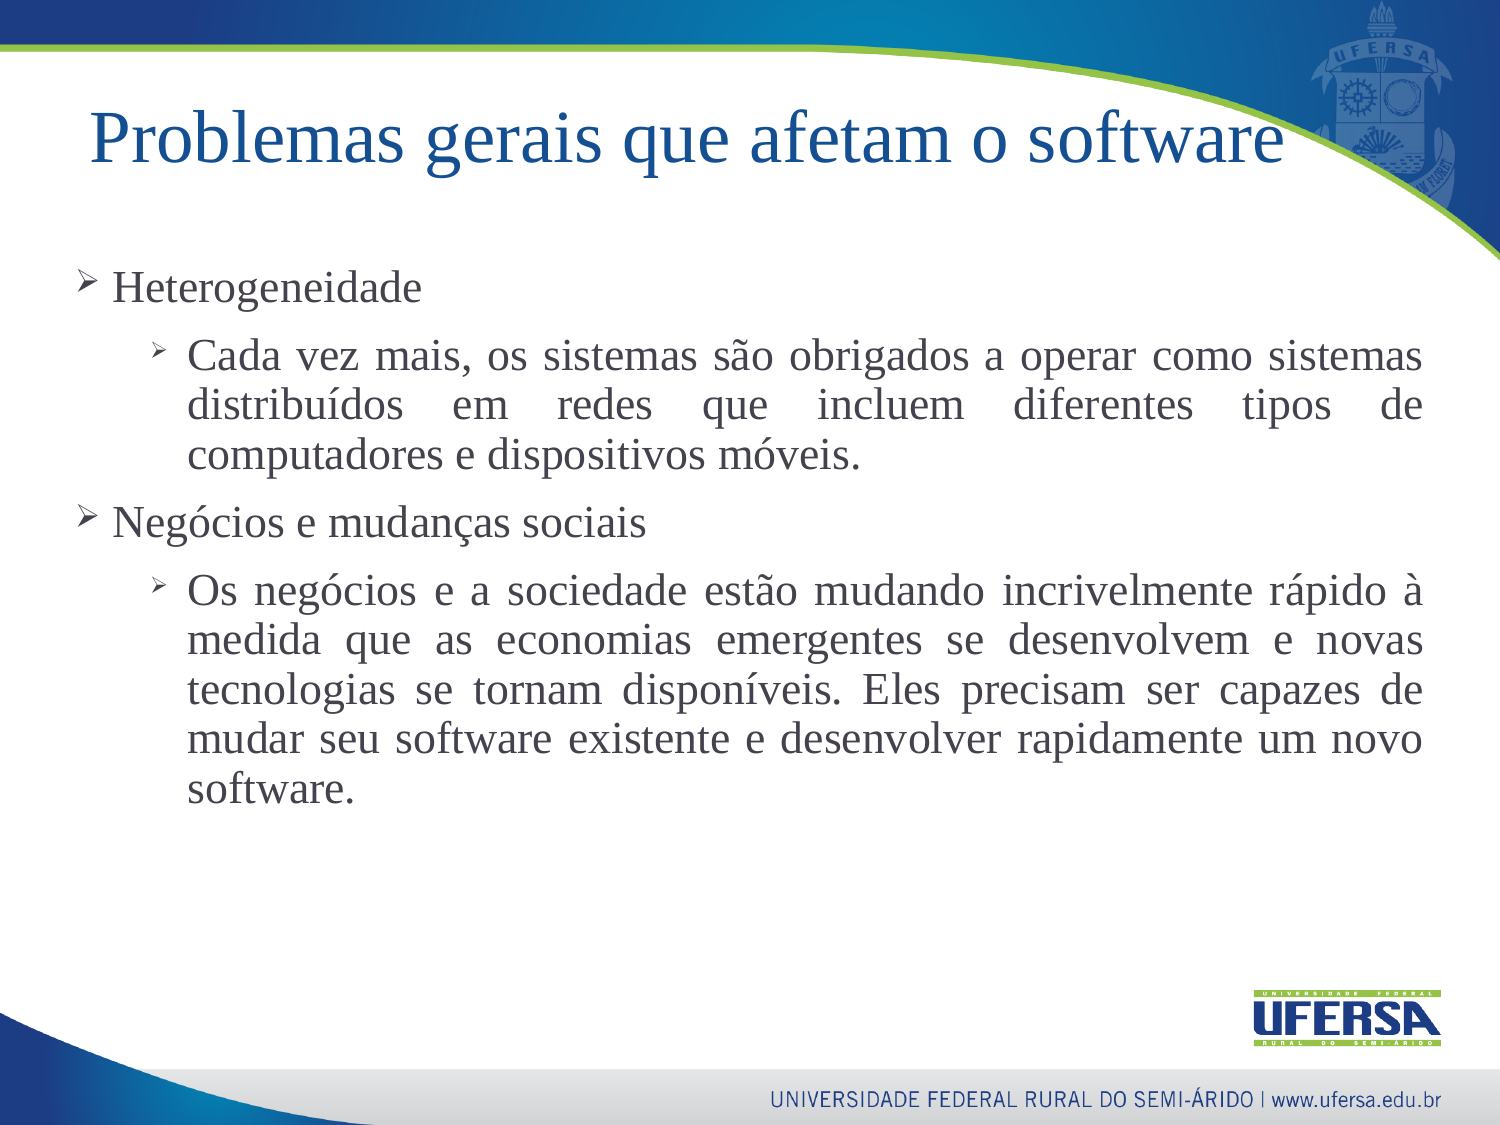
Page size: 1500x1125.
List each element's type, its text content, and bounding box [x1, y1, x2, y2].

title Problemas gerais que afetam o software [75, 44, 1425, 233]
list Heterogeneidade Cada vez mais, os sistemas são obrigados a operar como sistemas distribuídos em redes que incluem diferentes tipos de computadores e dispositivos móveis. Negócios e mudanças sociais Os negócios e a sociedade estão mudando incrivelmente rápido à medida que as economias emergentes se desenvolvem e novas tecnologias se tornam disponíveis. Eles precisam ser capazes de mudar seu software existente e desenvolver rapidamente um novo software. [75, 262, 1425, 1005]
picture [0, 0, 1500, 1125]
slide_number 16 [1162, 1020, 1500, 1081]
